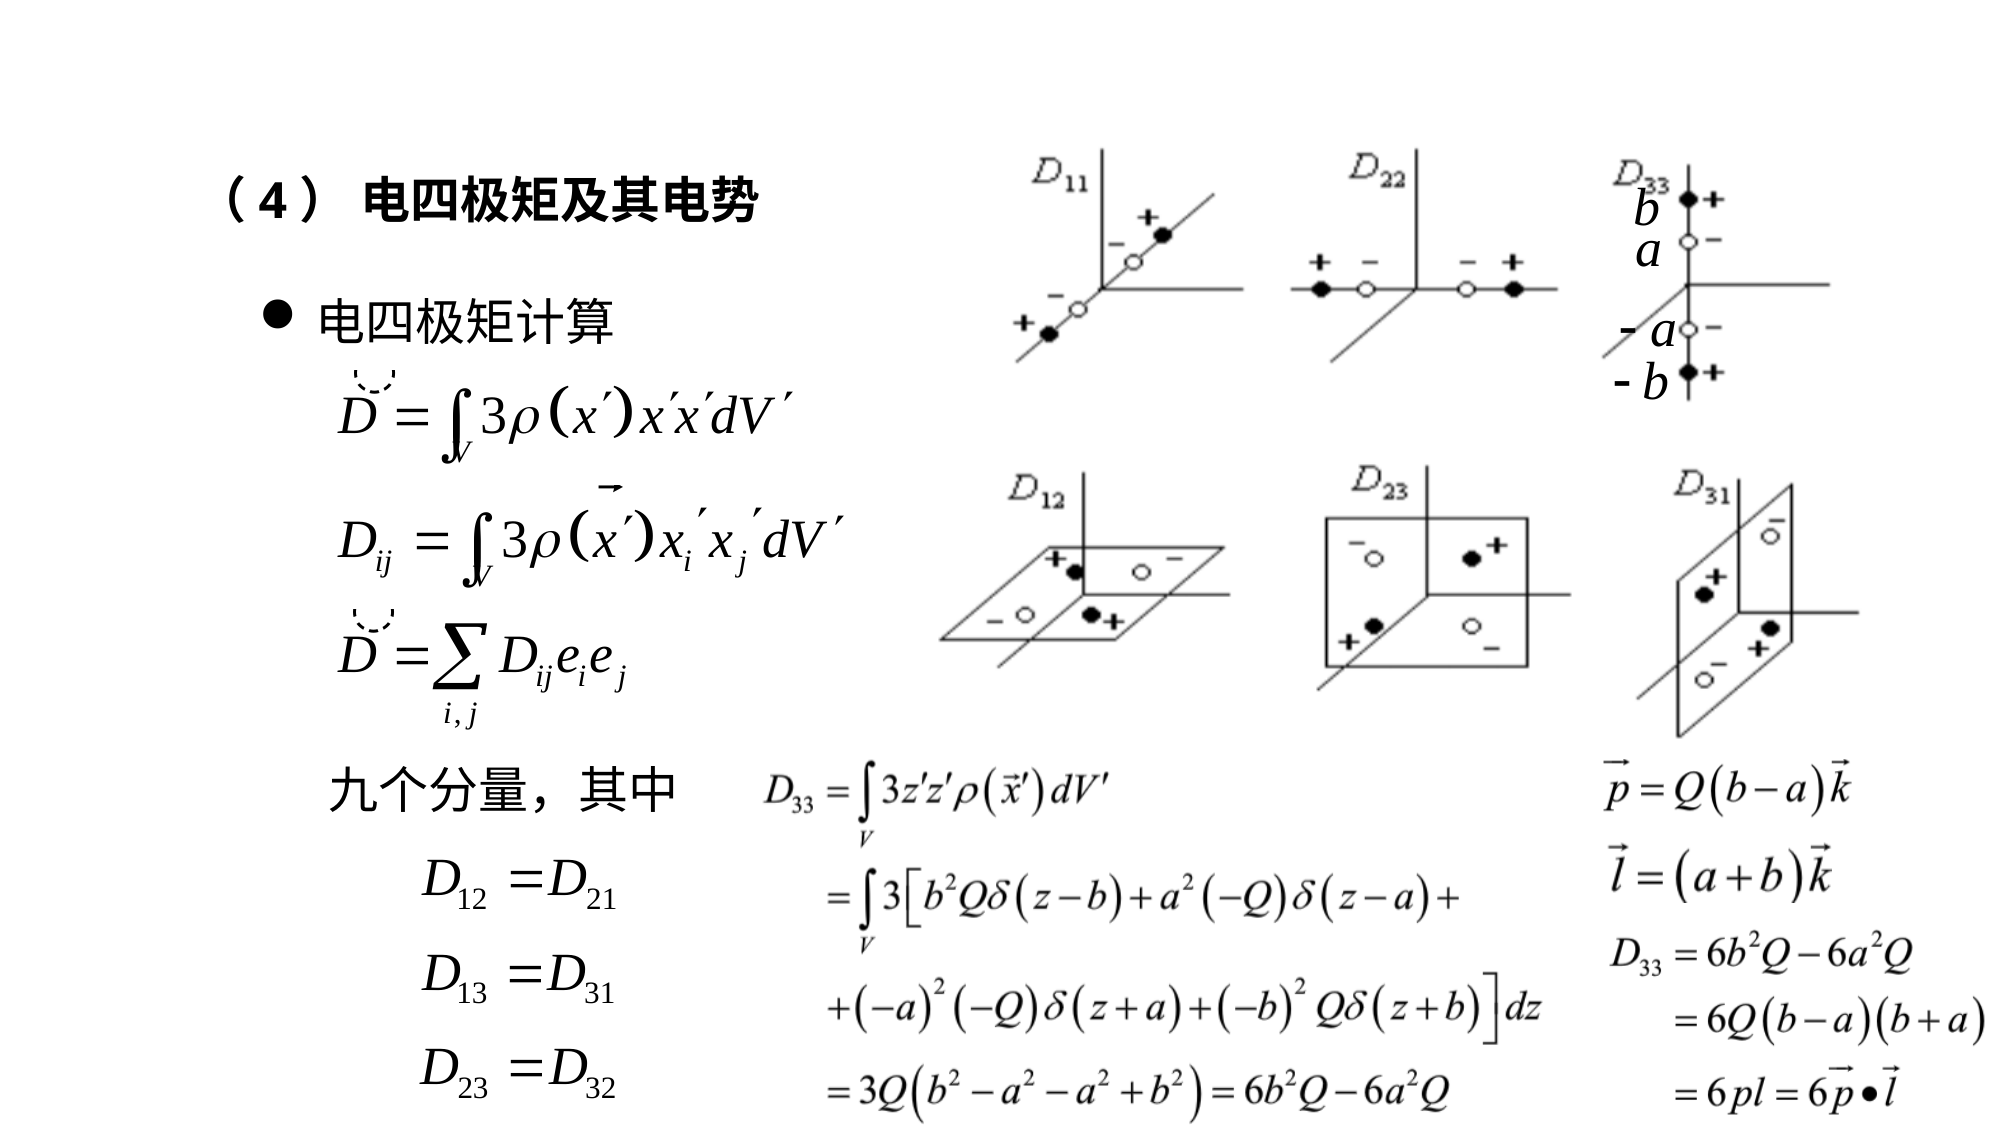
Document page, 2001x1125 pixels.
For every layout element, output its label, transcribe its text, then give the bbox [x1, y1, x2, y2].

picture [759, 756, 1123, 850]
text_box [412, 936, 624, 1018]
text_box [920, 97, 1872, 759]
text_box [328, 370, 801, 474]
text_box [410, 1030, 627, 1112]
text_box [412, 841, 624, 923]
picture [1589, 759, 1861, 903]
text_box （4） 电四极矩及其电势 [181, 161, 920, 236]
picture [1604, 918, 1990, 1119]
text_box 电四极矩计算 [244, 282, 673, 358]
text_box 九个分量，其中 [313, 751, 742, 826]
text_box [328, 485, 851, 598]
picture [802, 857, 1558, 1125]
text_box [328, 609, 639, 740]
